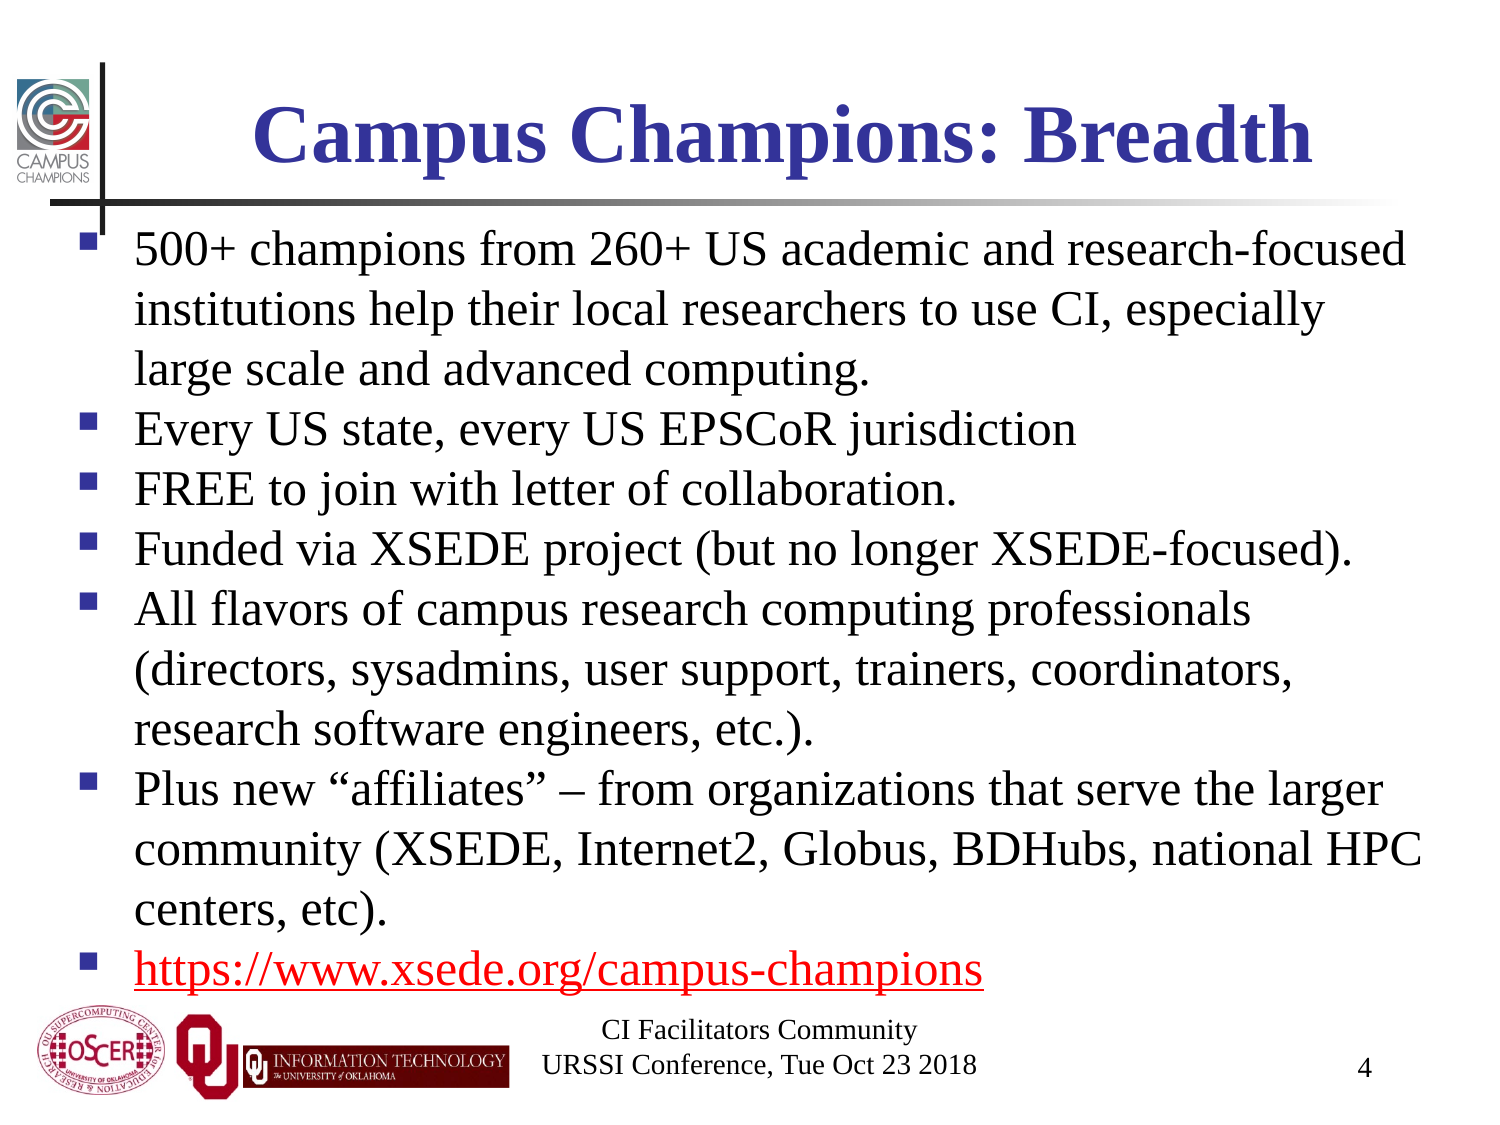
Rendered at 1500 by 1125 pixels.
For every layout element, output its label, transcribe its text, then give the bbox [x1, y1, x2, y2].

title Campus Champions: Breadth [124, 74, 1442, 187]
picture [37, 1005, 165, 1095]
picture [174, 1012, 513, 1102]
picture [12, 74, 94, 183]
slide_number 4 [1174, 1015, 1388, 1091]
footer CI Facilitators Community URSSI Conference, Tue Oct 23 2018 [431, 1012, 1088, 1088]
list 500+ champions from 260+ US academic and research-focused institutions help their local researchers to use CI, especially large scale and advanced computing. Every US state, every US EPSCoR jurisdiction FREE to join with letter of collaboration. Funded via XSEDE project (but no longer XSEDE-focused). All flavors of campus research computing professionals (directors, sysadmins, user support, trainers, coordinators, research software engineers, etc.). Plus new “affiliates” – from organizations that serve the larger community (XSEDE, Internet2, Globus, BDHubs, national HPC centers, etc). https://www.xsede.org/campus-champions [62, 207, 1442, 971]
